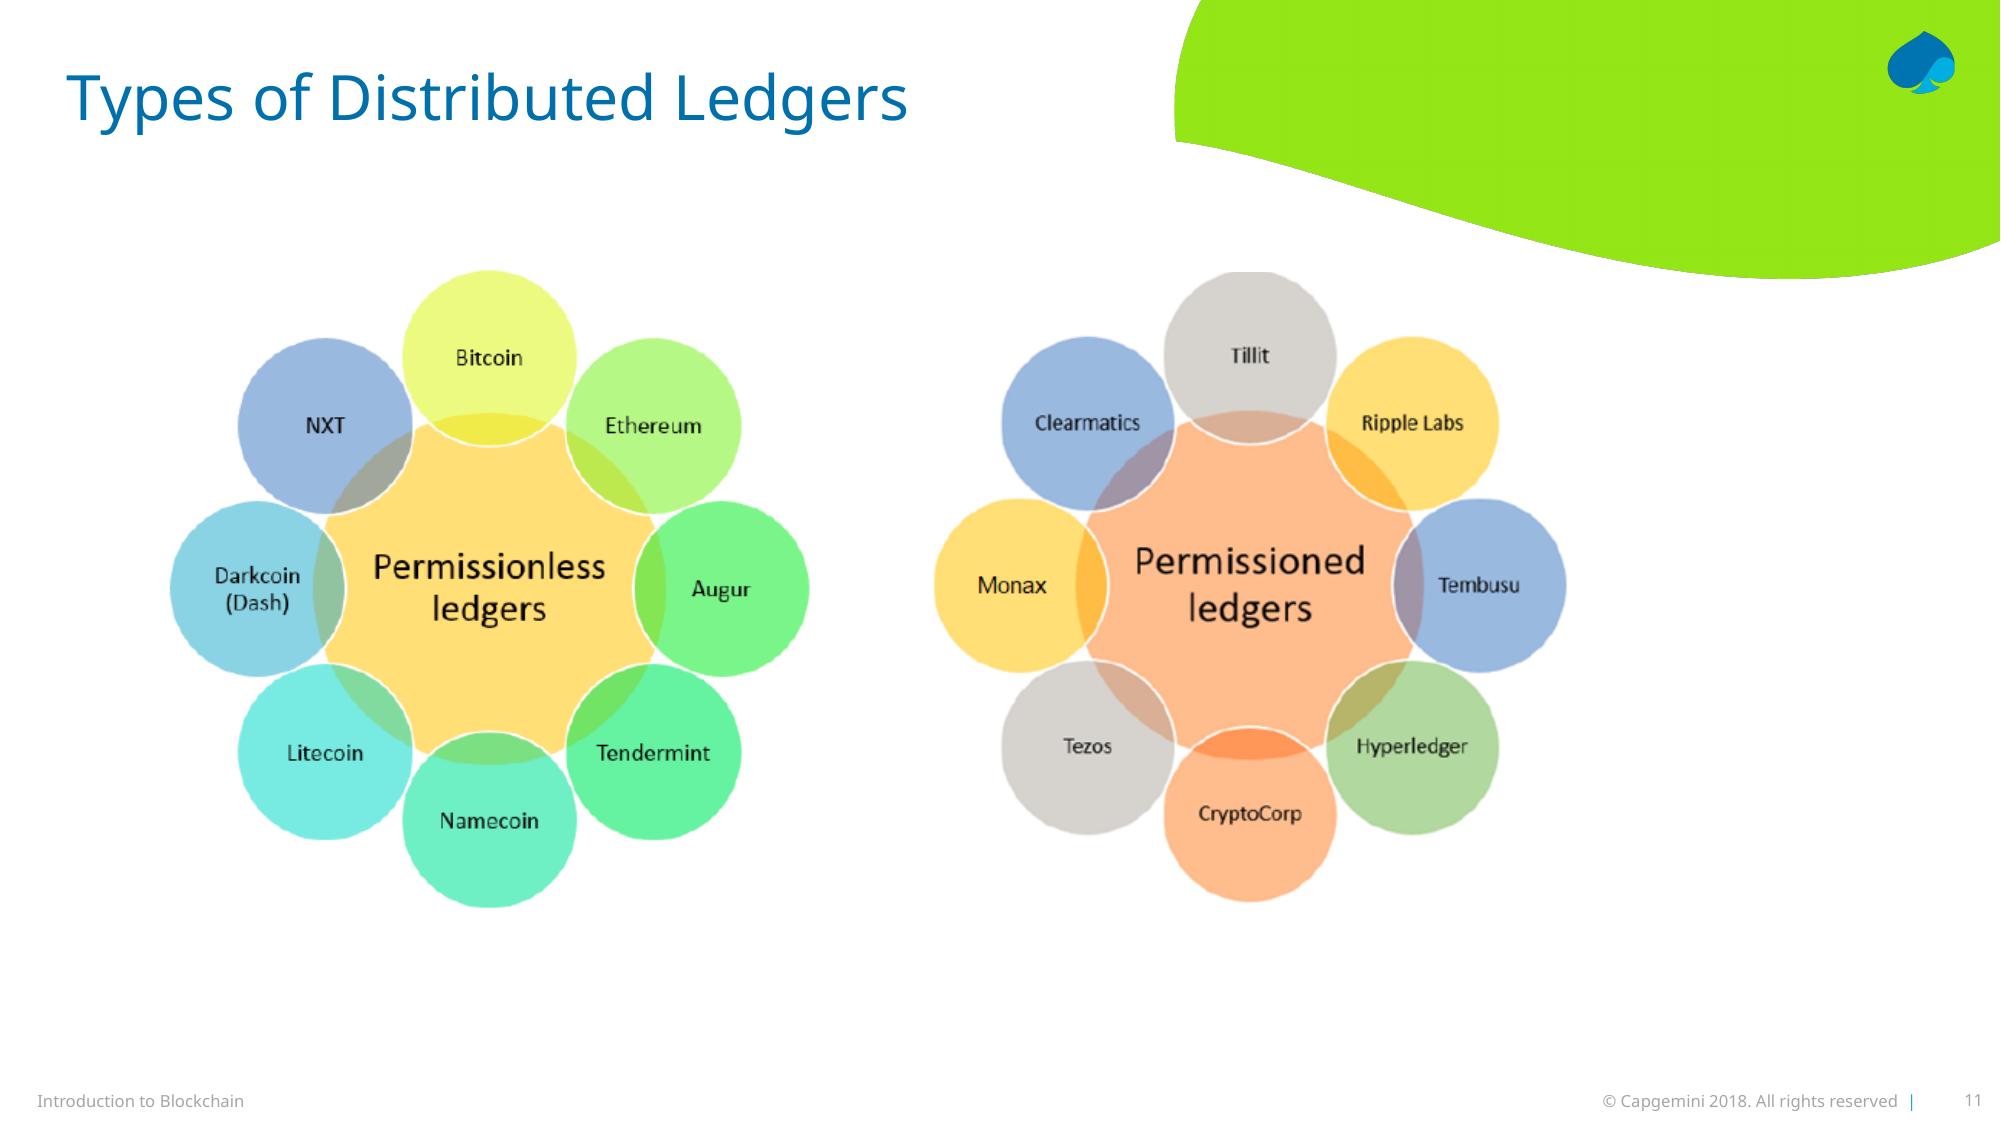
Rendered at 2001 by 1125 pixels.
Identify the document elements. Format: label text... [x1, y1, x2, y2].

picture [147, 256, 827, 921]
title Types of Distributed Ledgers [66, 66, 1130, 208]
picture [924, 0, 1999, 913]
